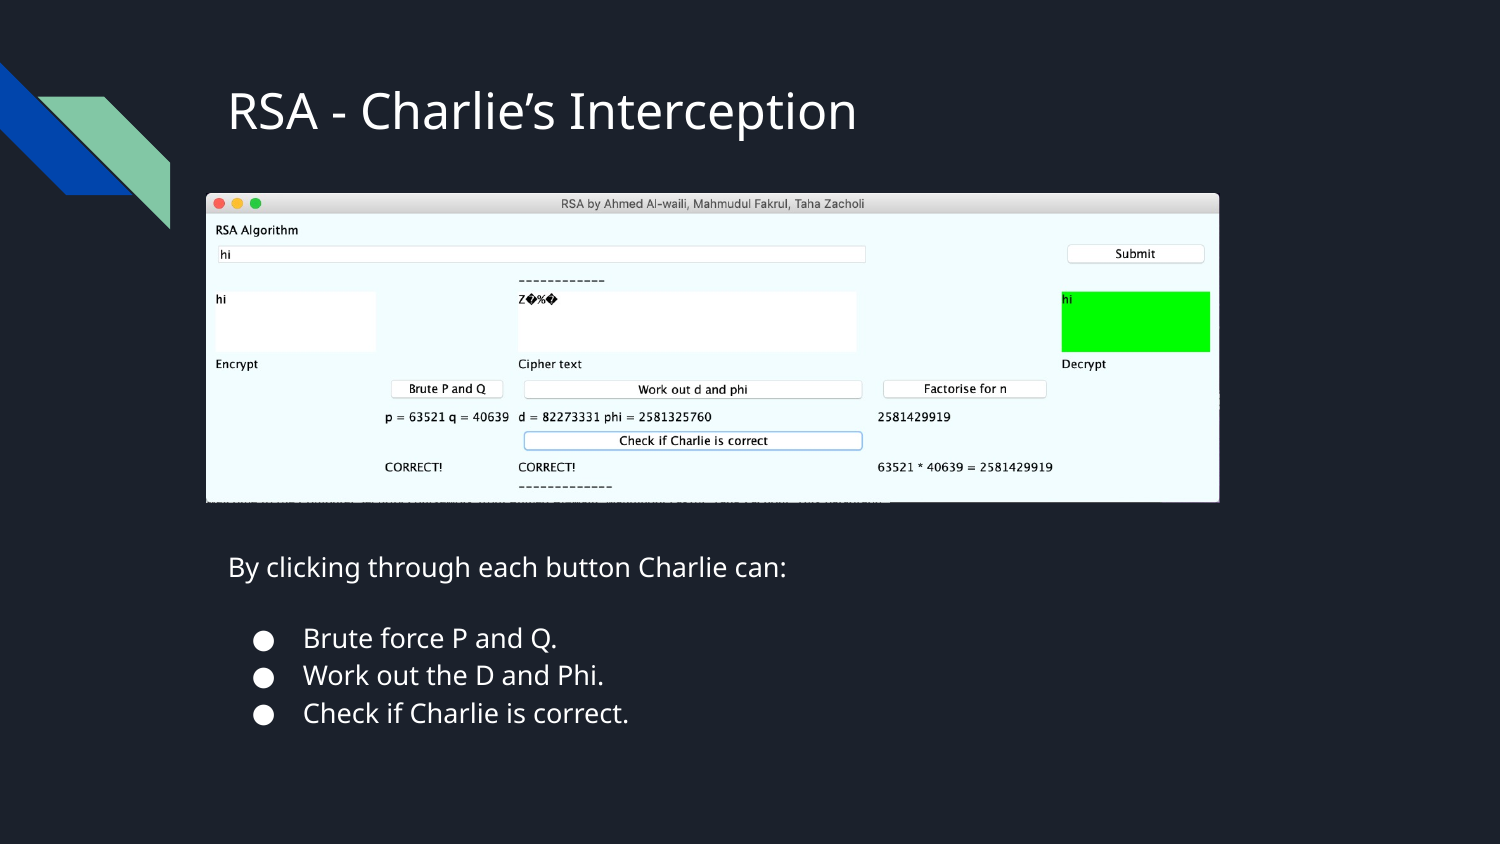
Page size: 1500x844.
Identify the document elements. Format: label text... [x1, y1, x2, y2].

picture [205, 192, 1221, 504]
list By clicking through each button Charlie can: Brute force P and Q. Work out the D and Phi. Check if Charlie is correct. [212, 531, 1368, 763]
title RSA - Charlie’s Interception [212, 64, 1368, 215]
